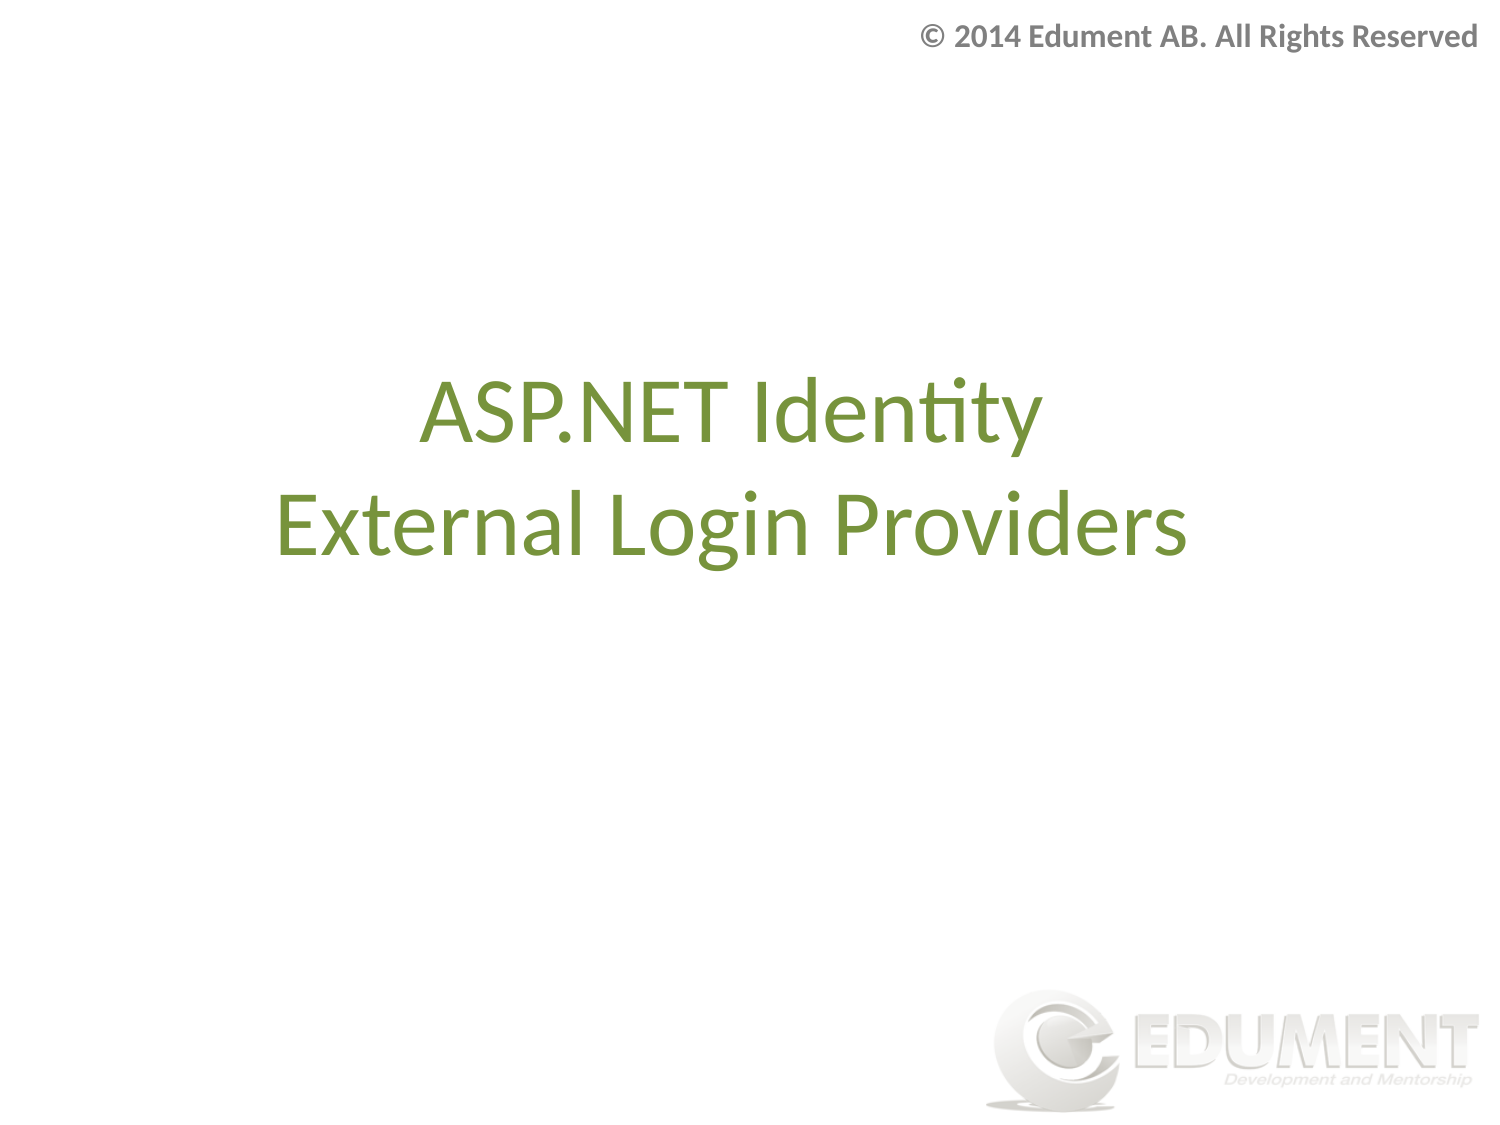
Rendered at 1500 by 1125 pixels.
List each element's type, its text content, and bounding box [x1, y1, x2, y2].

title ASP.NET Identity External Login Providers [64, 361, 1400, 561]
text_box © 2014 Edument AB. All Rights Reserved [809, 7, 1495, 62]
